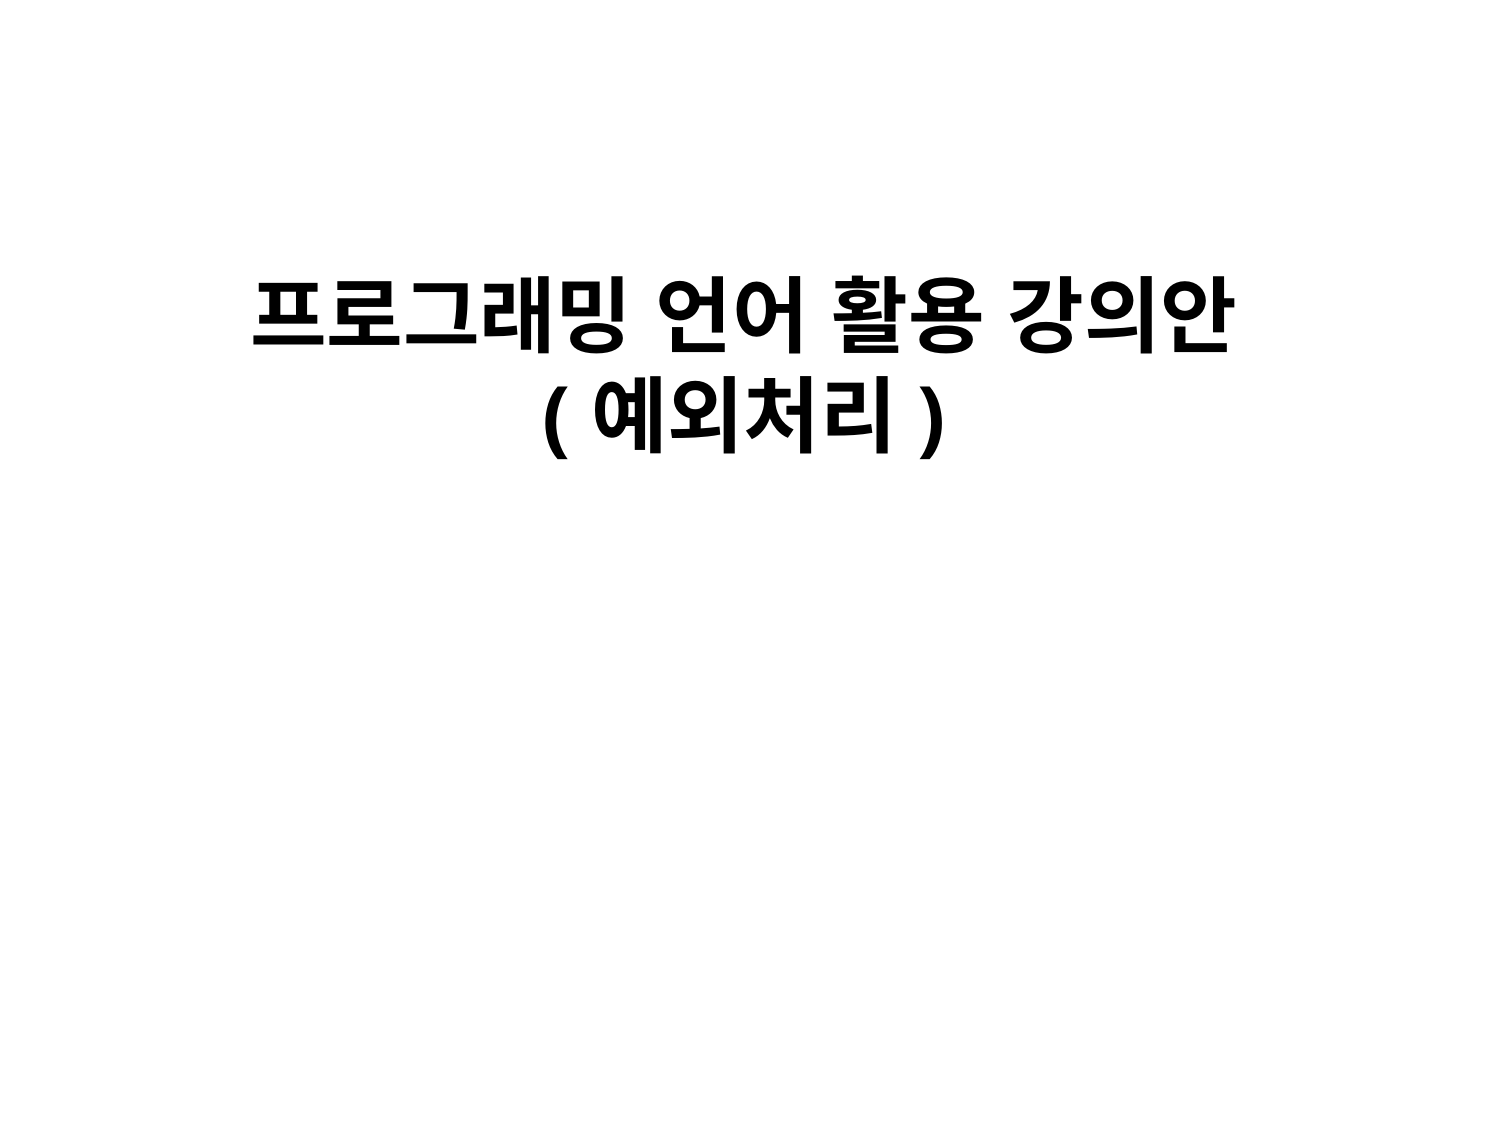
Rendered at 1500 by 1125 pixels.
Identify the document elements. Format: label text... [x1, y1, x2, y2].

text_box 프로그래밍 언어 활용 강의안 (예외처리) [159, 255, 1329, 470]
